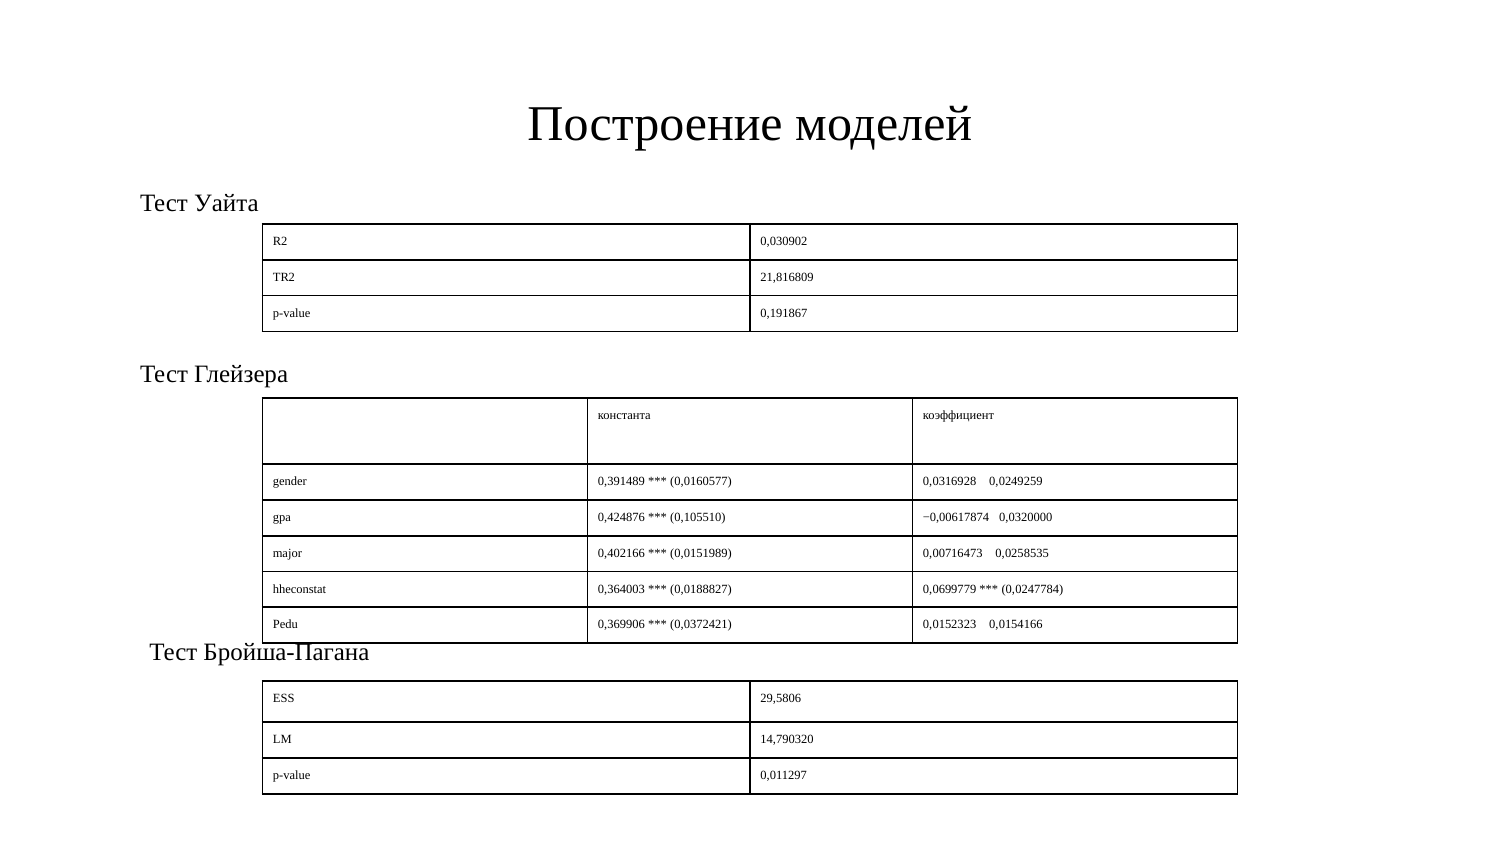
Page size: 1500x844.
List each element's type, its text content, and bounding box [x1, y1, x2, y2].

table_cell 0,391489 *** (0,0160577) [588, 465, 912, 499]
table_header R2 [263, 225, 749, 259]
table_cell 0,191867 [751, 296, 1237, 331]
table_header константа [588, 399, 912, 463]
table_cell 0,369906 *** (0,0372421) [588, 608, 912, 642]
text_box Тест Бройша-Пагана [60, 616, 882, 681]
text_box Тест Глейзера [51, 337, 873, 402]
table_header [263, 399, 587, 463]
table_cell 0,00716473 0,0258535 [913, 537, 1237, 571]
text_box Тест Уайта [51, 166, 961, 232]
table_cell 0,364003 *** (0,0188827) [588, 572, 912, 606]
table_cell Pedu [263, 608, 587, 616]
table_cell gender [263, 465, 587, 499]
table_cell 0,424876 *** (0,105510) [588, 501, 912, 535]
table_cell p-value [263, 296, 749, 331]
table_cell 0,0316928 0,0249259 [913, 465, 1237, 499]
table_cell TR2 [263, 261, 749, 295]
table_cell gpa [263, 501, 587, 535]
table_cell p-value [263, 759, 749, 793]
table_header 29,5806 [751, 682, 1237, 721]
table_header ESS [263, 682, 749, 721]
table_cell 14,790320 [751, 723, 1237, 757]
table_cell 0,0152323 0,0154166 [913, 608, 1237, 642]
table_cell −0,00617874 0,0320000 [913, 501, 1237, 535]
table_cell 21,816809 [751, 261, 1237, 295]
table_cell 0,011297 [751, 759, 1237, 793]
table_cell LM [263, 723, 749, 757]
table_cell 0,402166 *** (0,0151989) [588, 537, 912, 571]
table_header 0,030902 [751, 225, 1237, 259]
table_cell hheconstat [263, 572, 587, 606]
title Построение моделей [51, 72, 1449, 167]
table_cell 0,0699779 *** (0,0247784) [913, 572, 1237, 606]
table_header коэффициент [913, 399, 1237, 463]
table_cell major [263, 537, 587, 571]
